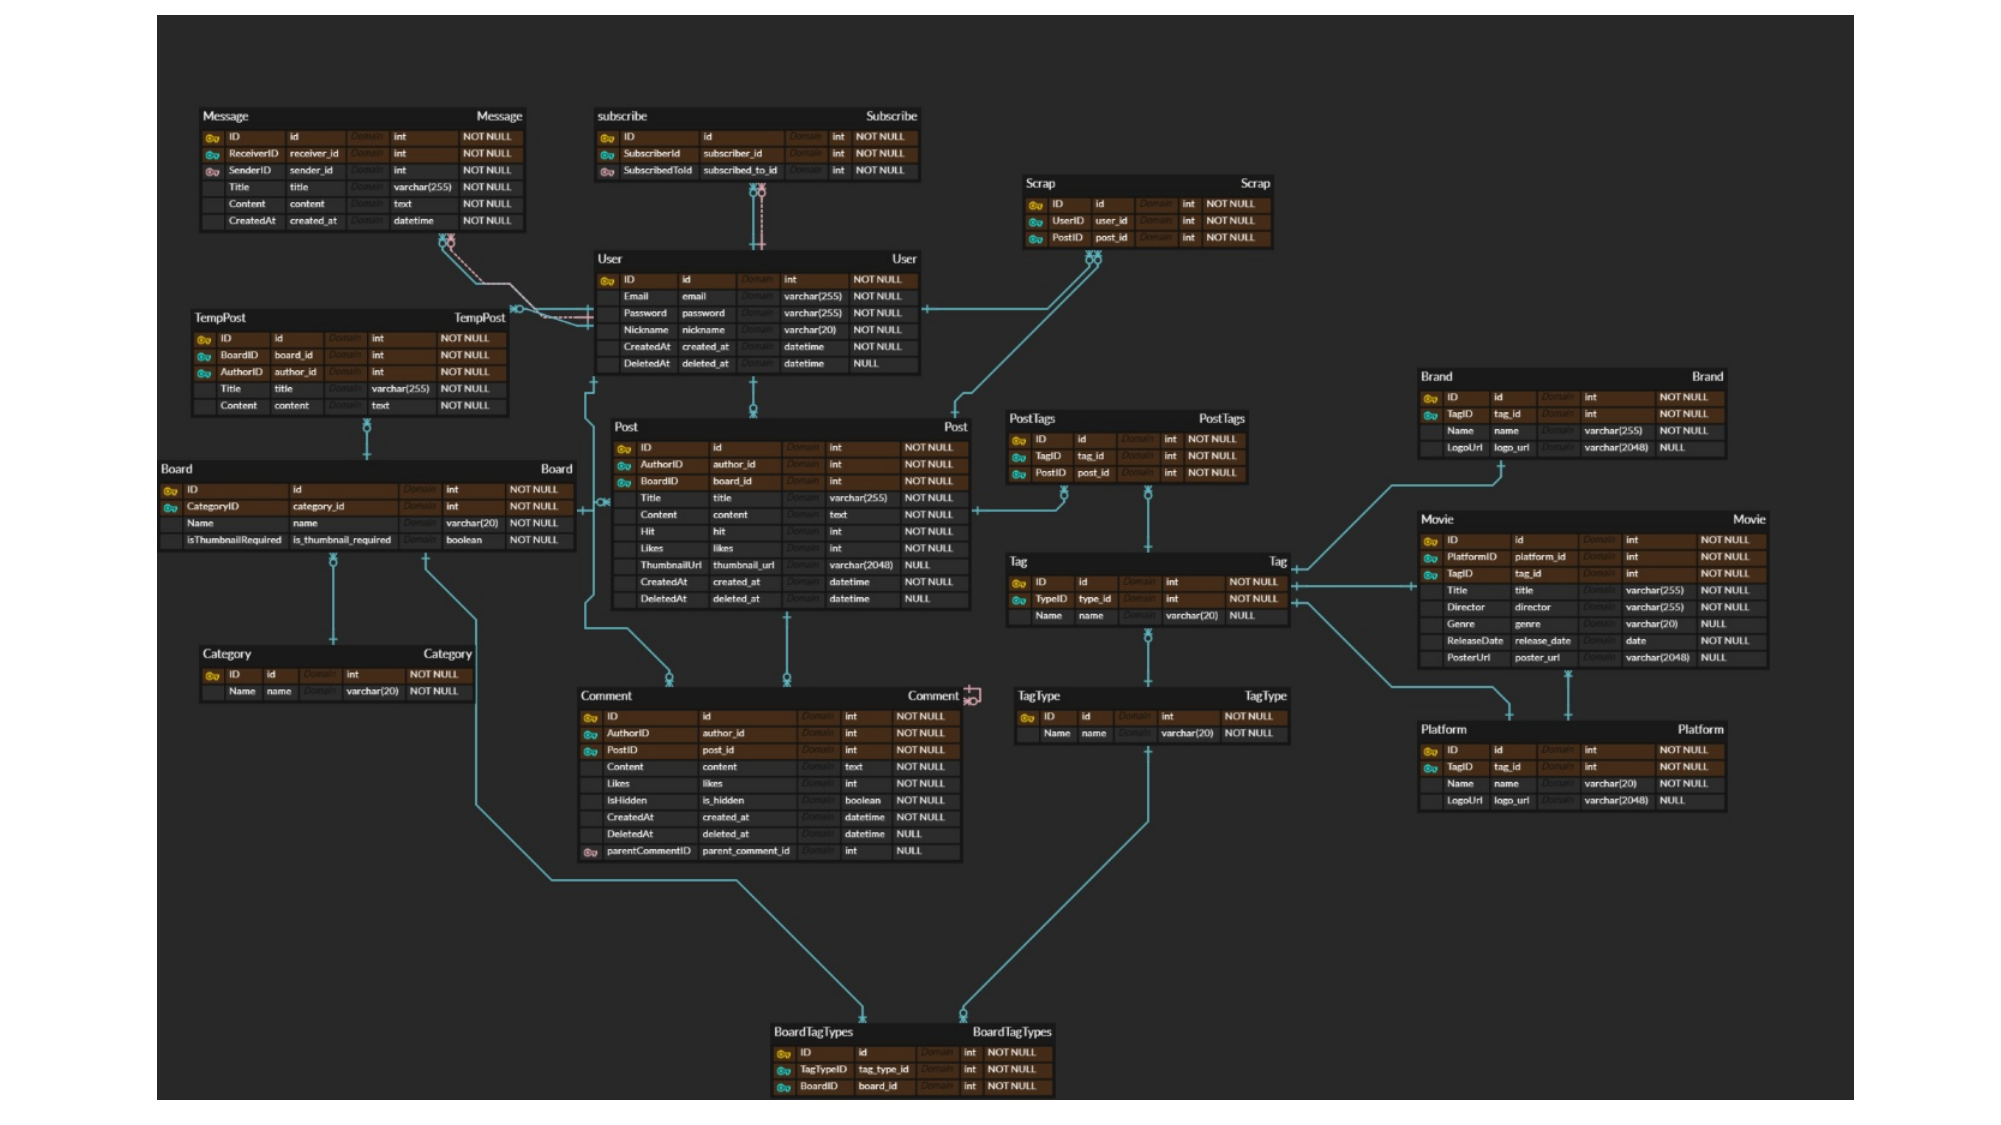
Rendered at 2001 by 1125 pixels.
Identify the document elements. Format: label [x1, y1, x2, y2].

picture [157, 15, 1854, 1100]
